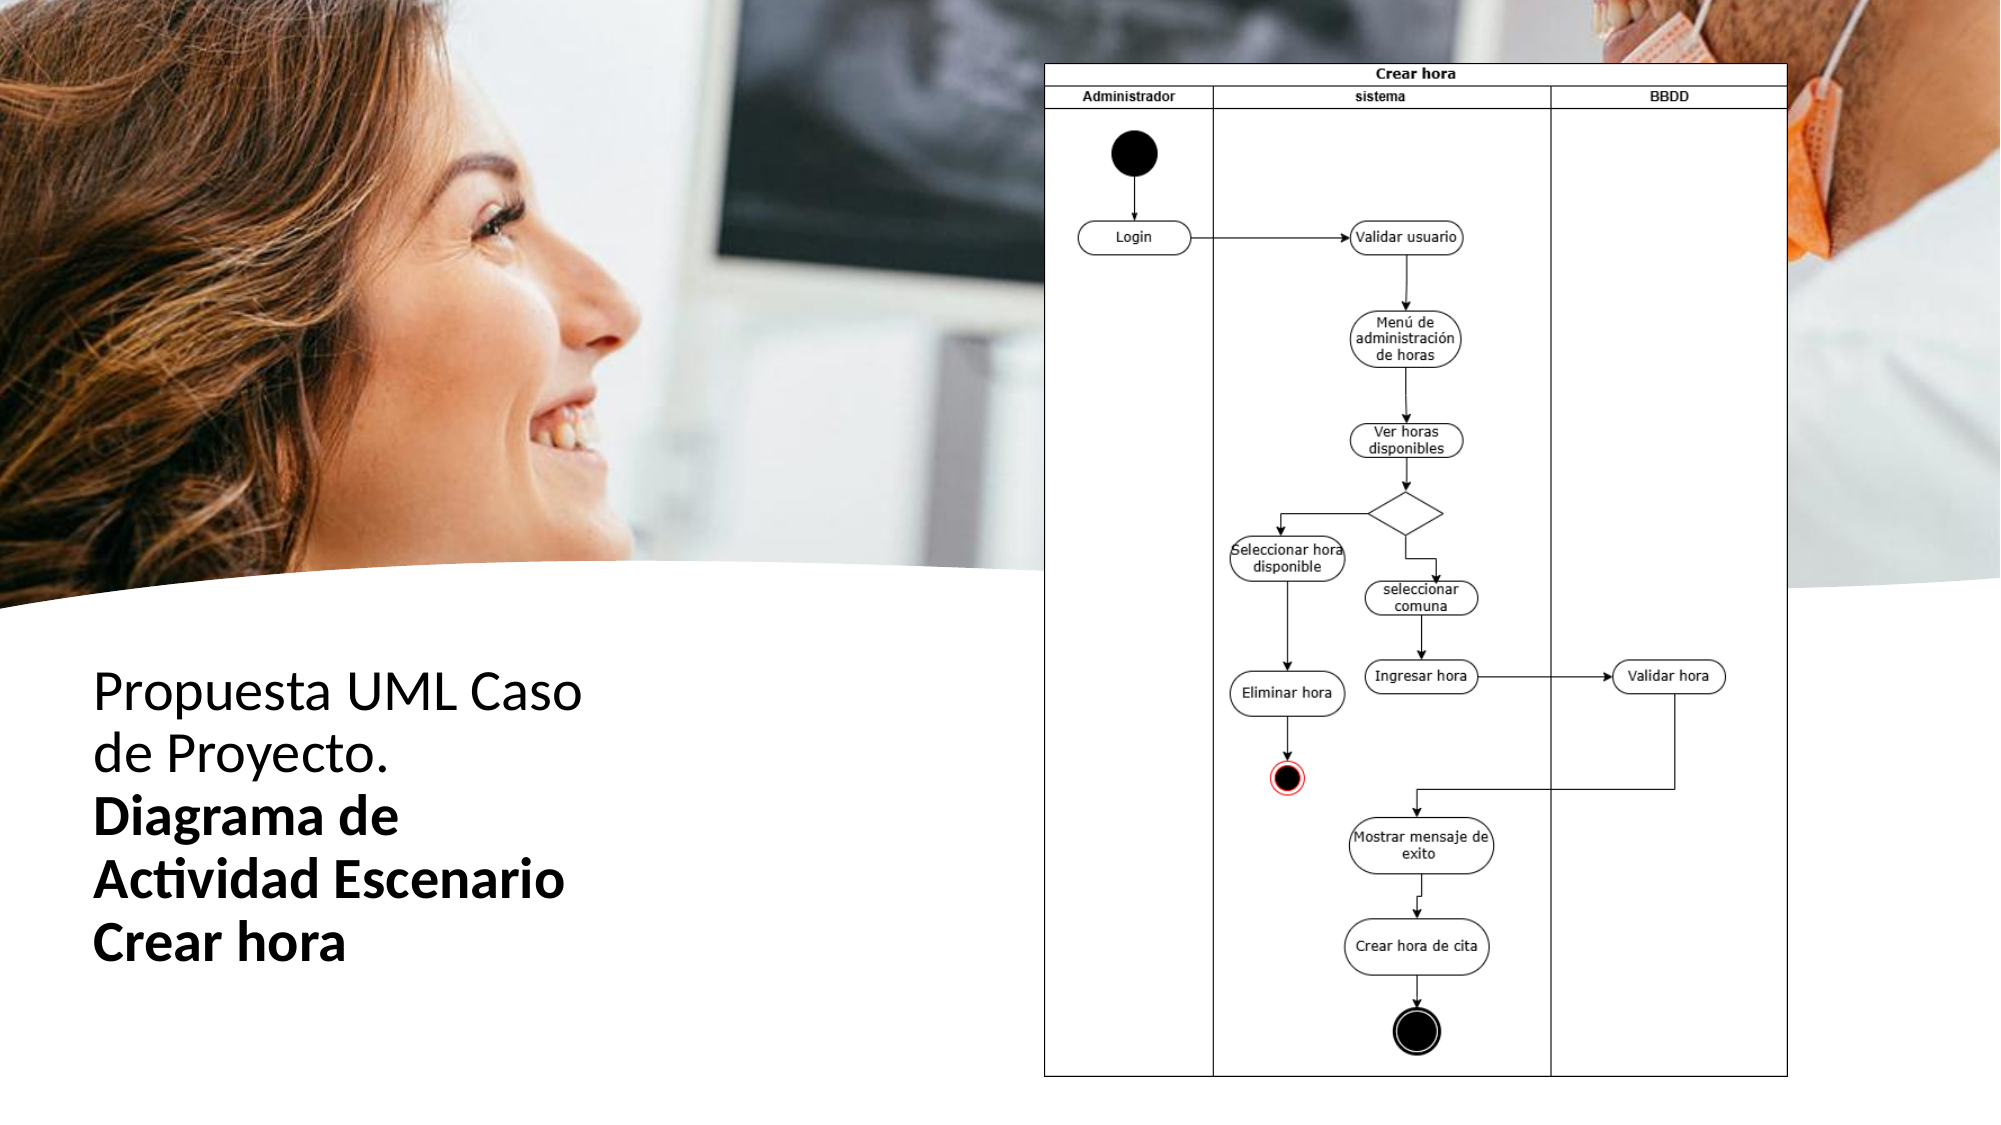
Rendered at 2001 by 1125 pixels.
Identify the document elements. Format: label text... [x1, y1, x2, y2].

title Propuesta UML Caso de Proyecto. Diagrama de Actividad Escenario Crear hora [78, 620, 619, 1018]
picture [0, 0, 2000, 1077]
